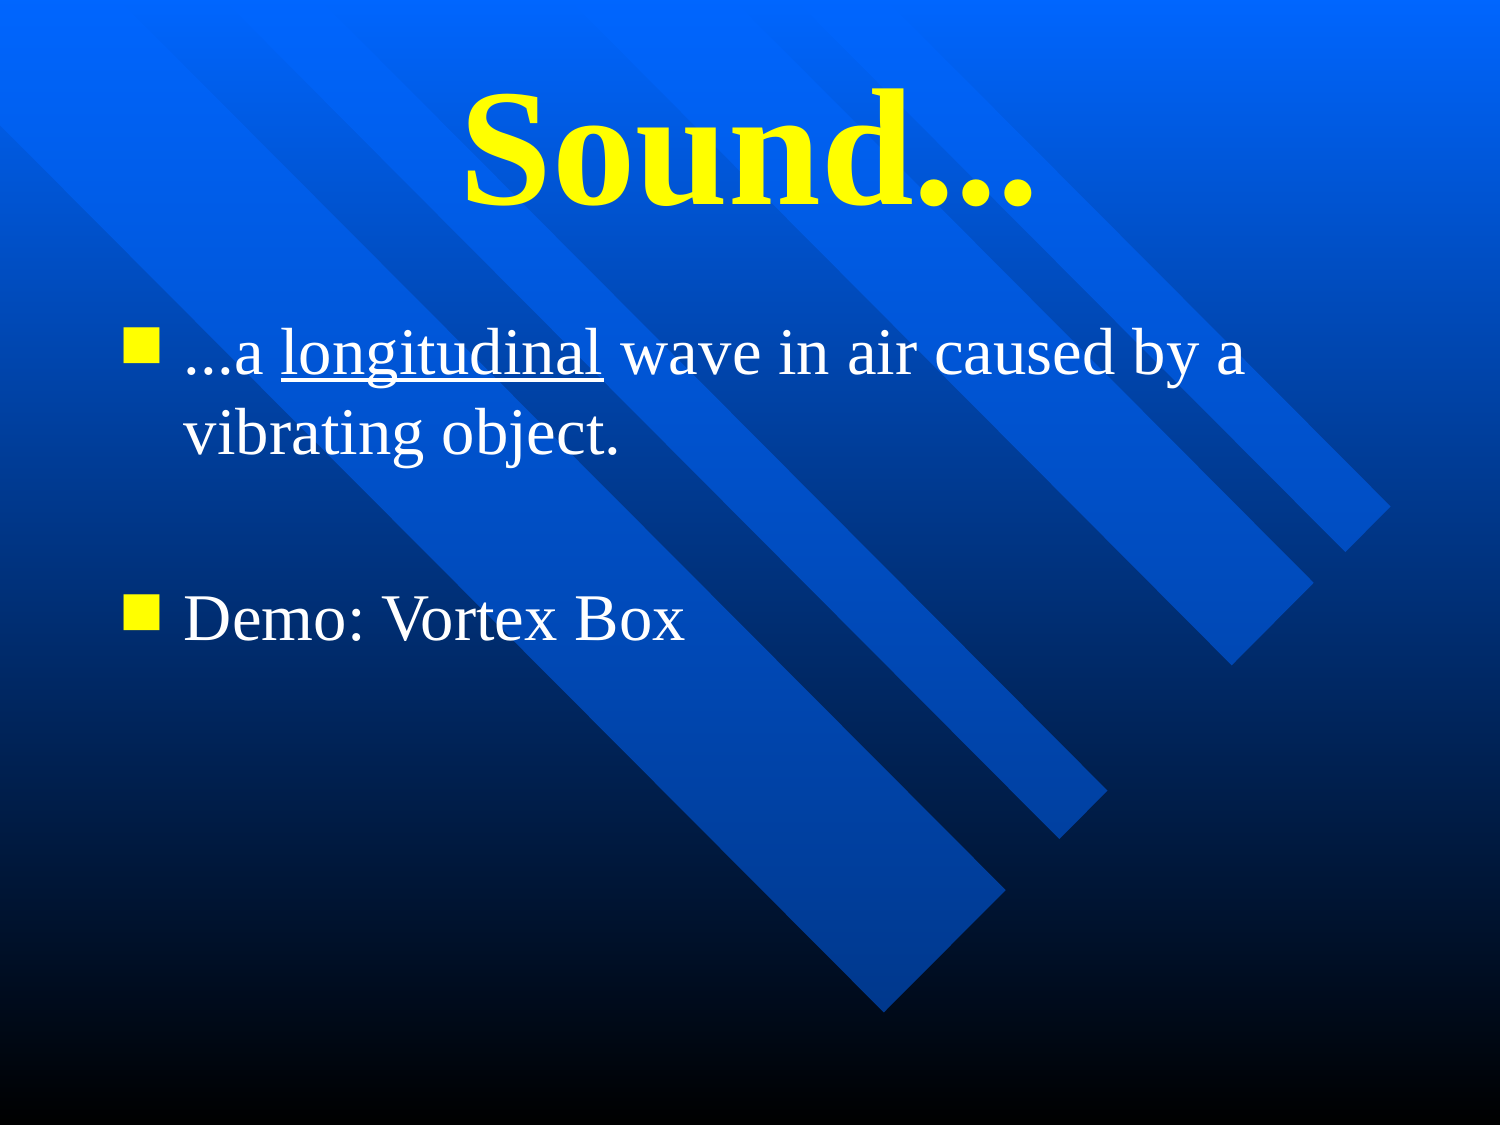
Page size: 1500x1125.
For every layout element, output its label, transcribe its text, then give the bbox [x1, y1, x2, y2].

list ...a longitudinal wave in air caused by a vibrating object. Demo: Vortex Box [112, 299, 1388, 975]
title Sound... [112, 37, 1388, 238]
